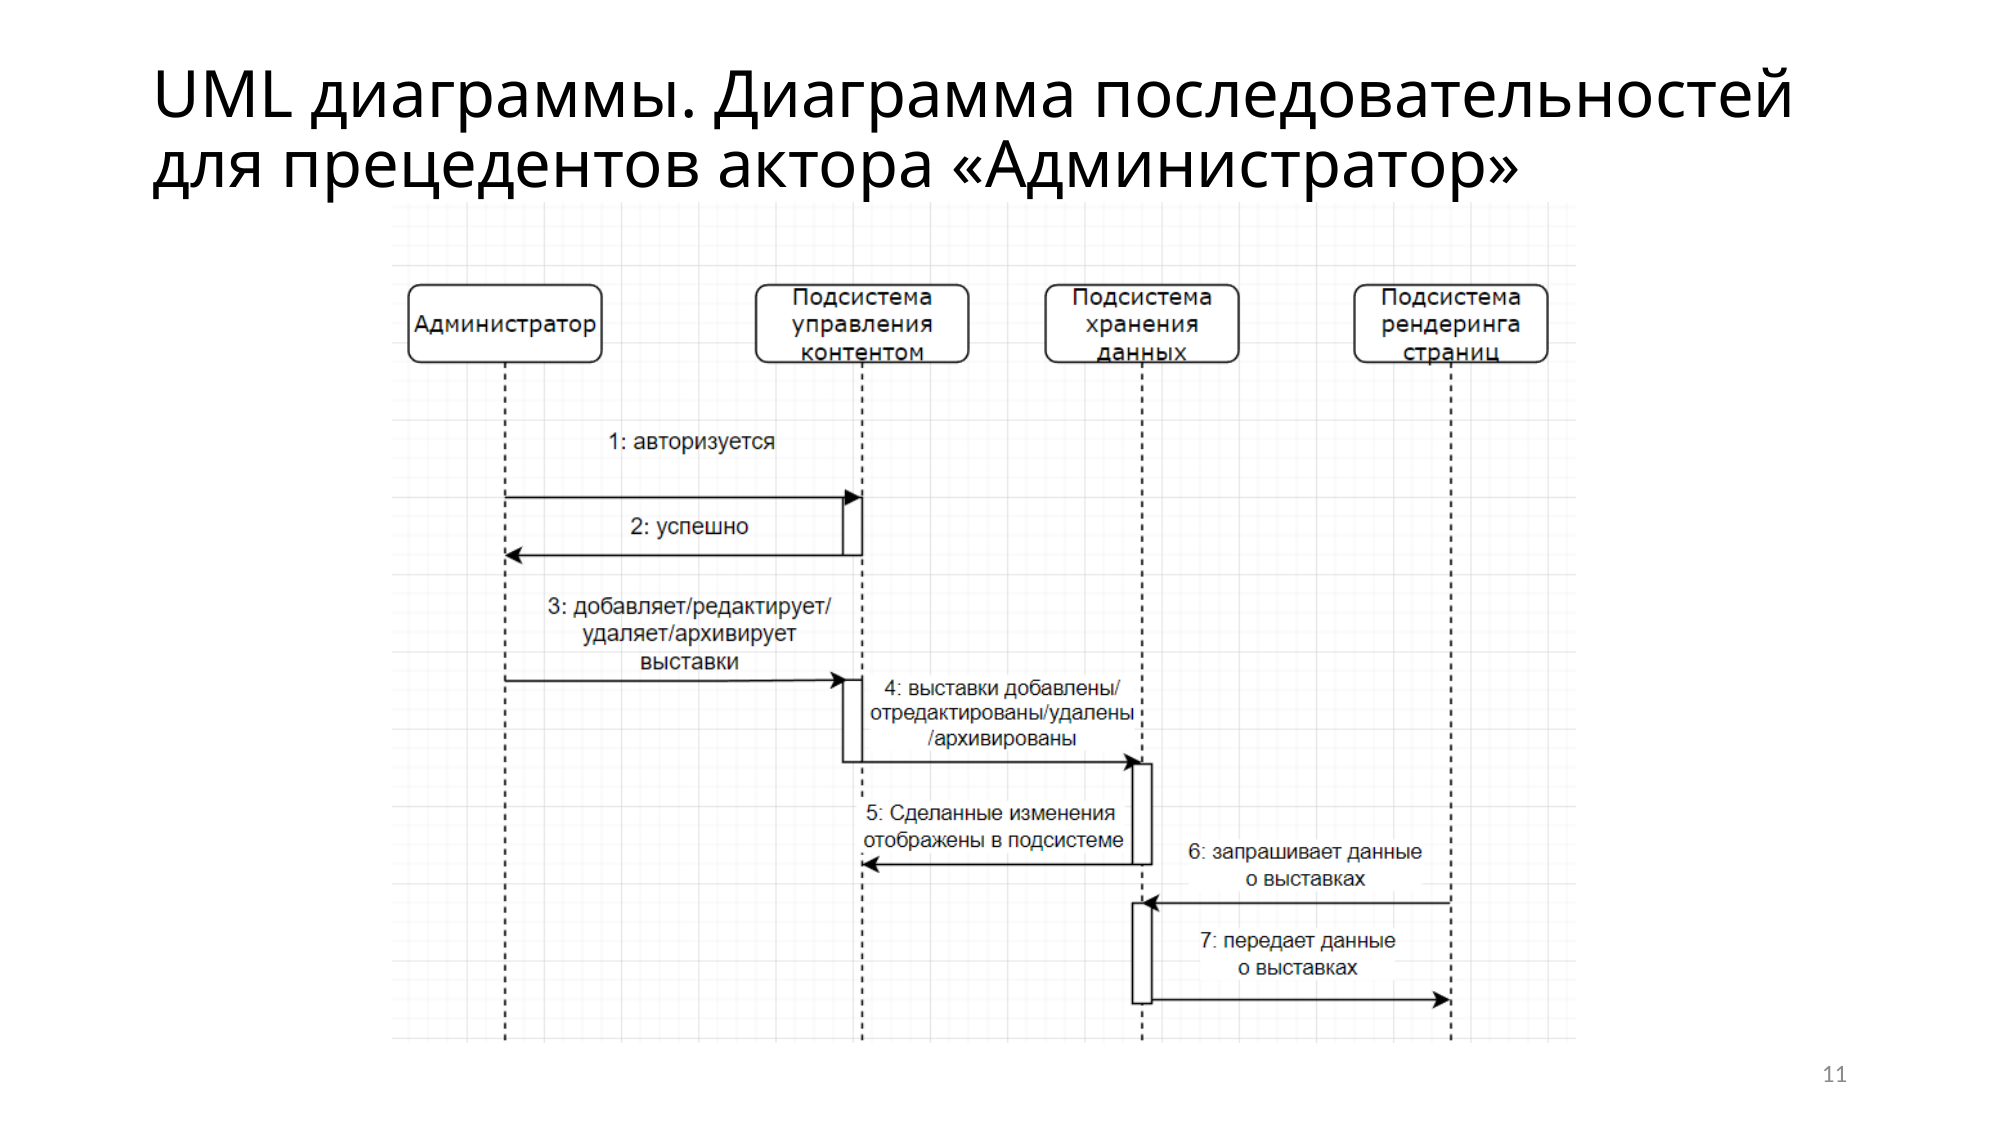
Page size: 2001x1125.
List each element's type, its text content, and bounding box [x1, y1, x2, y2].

title UML диаграммы. Диаграмма последовательностей для прецедентов актора «Администратор» [137, 22, 1863, 240]
slide_number 11 [1412, 1042, 1863, 1103]
picture [392, 202, 1576, 1043]
